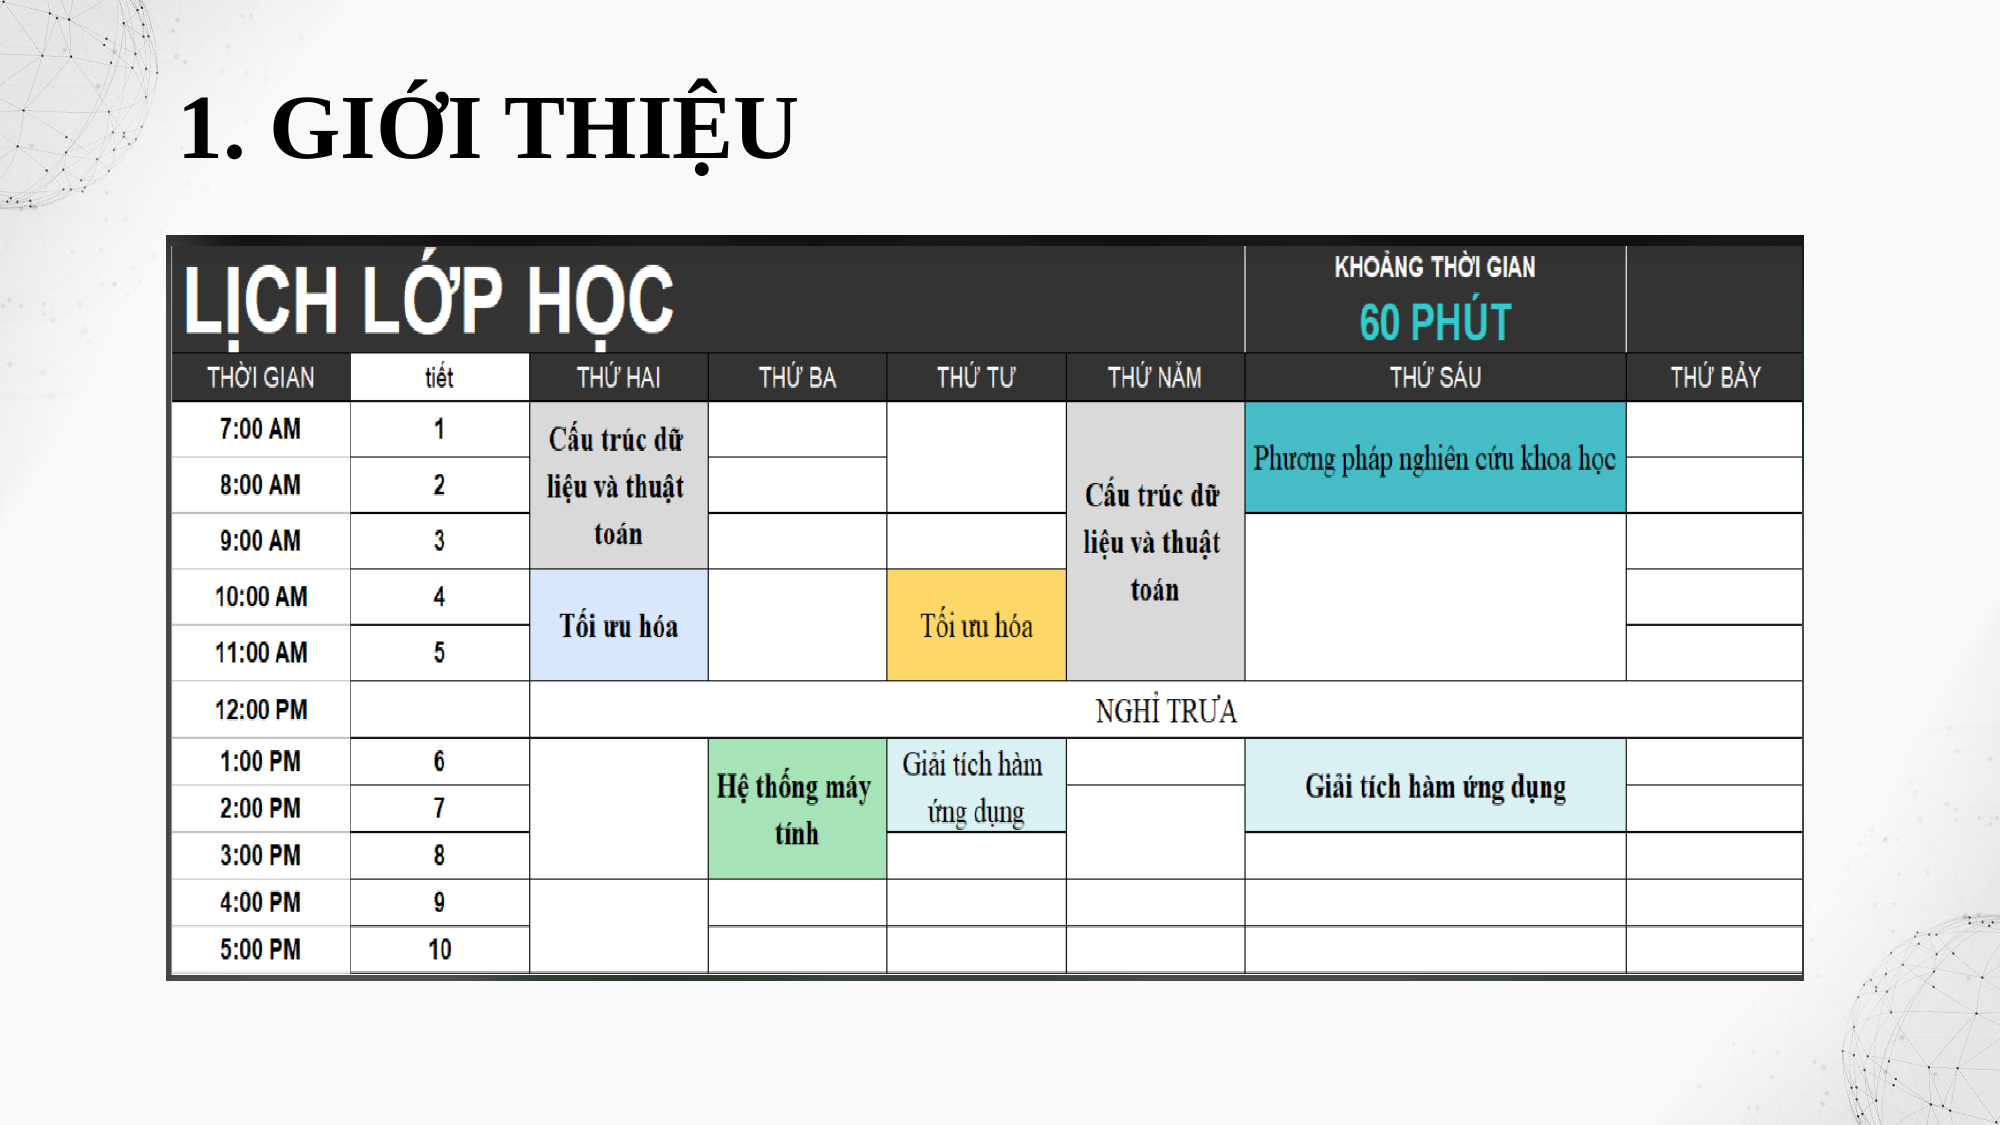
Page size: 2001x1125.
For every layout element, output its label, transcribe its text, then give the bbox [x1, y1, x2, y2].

picture [0, 0, 2000, 1125]
text_box 1. GIỚI THIỆU [166, 60, 1500, 182]
